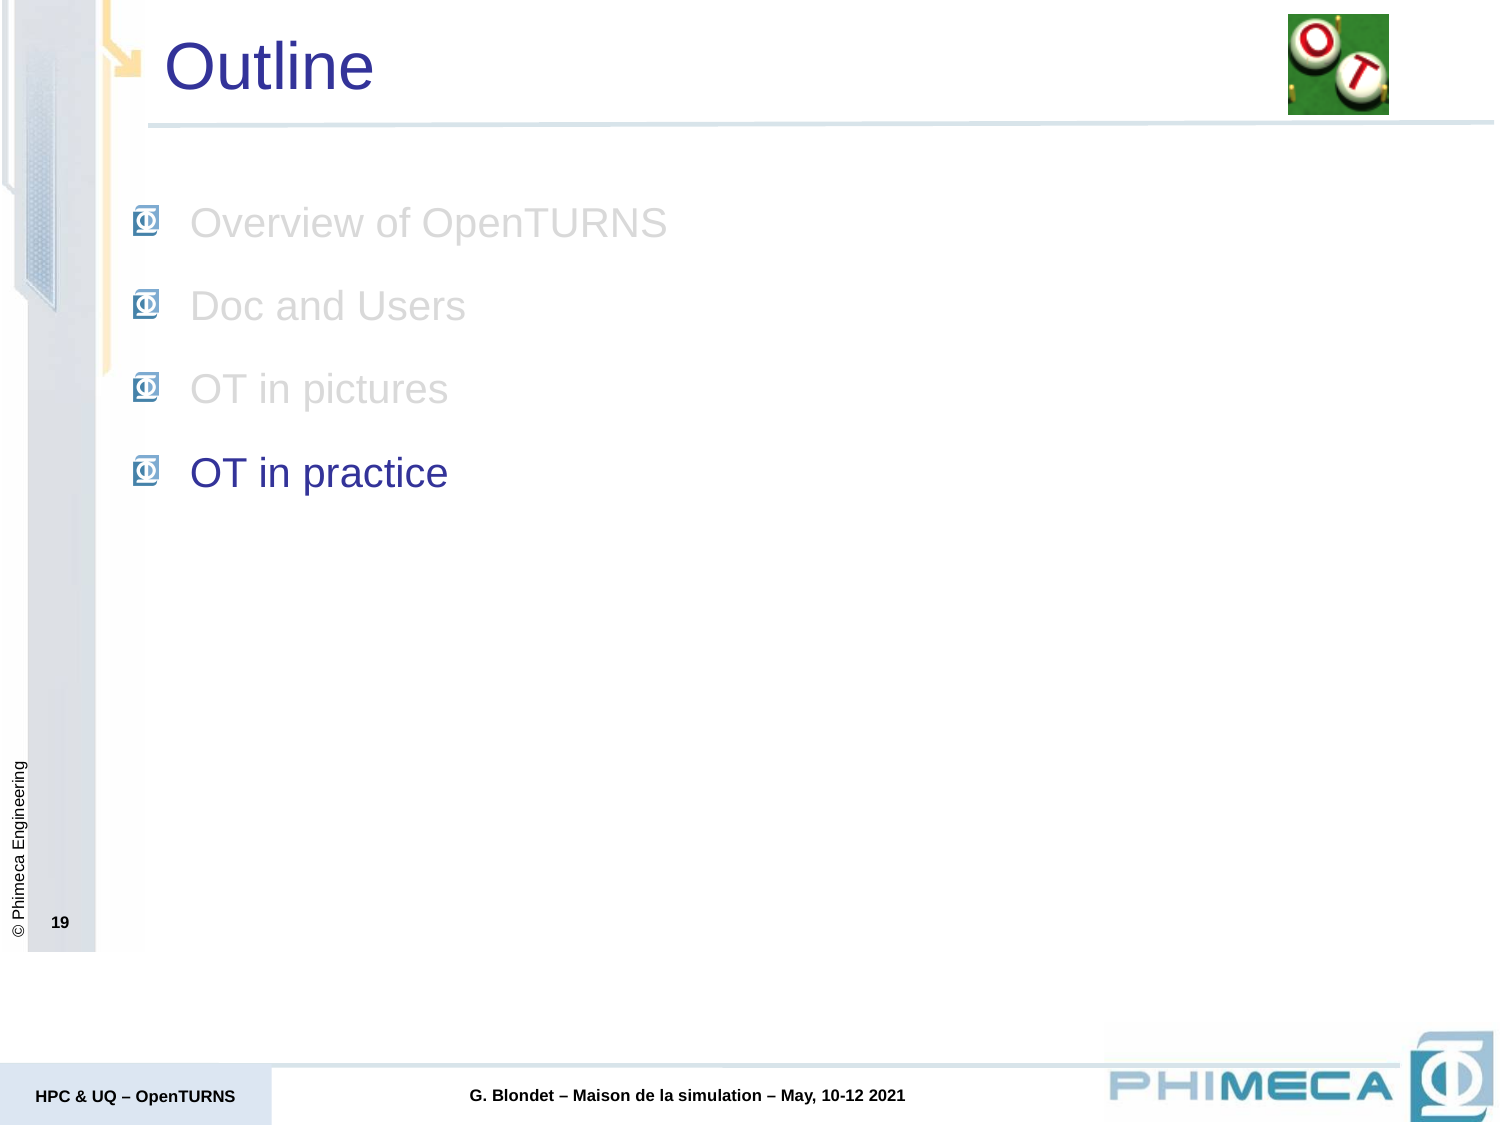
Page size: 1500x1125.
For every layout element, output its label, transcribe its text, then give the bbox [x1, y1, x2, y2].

footer HPC & UQ – OpenTURNS [0, 1065, 271, 1125]
picture [133, 372, 159, 402]
picture [133, 289, 159, 319]
picture [133, 205, 159, 236]
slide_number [271, 1065, 1105, 1125]
picture [2, 0, 145, 952]
picture [1288, 14, 1389, 116]
list Overview of OpenTURNS Doc and Users OT in pictures OT in practice [118, 163, 1469, 979]
slide_number 19 [21, 891, 99, 952]
title Outline [150, 0, 1500, 126]
picture [133, 455, 159, 486]
picture [1104, 1022, 1500, 1122]
